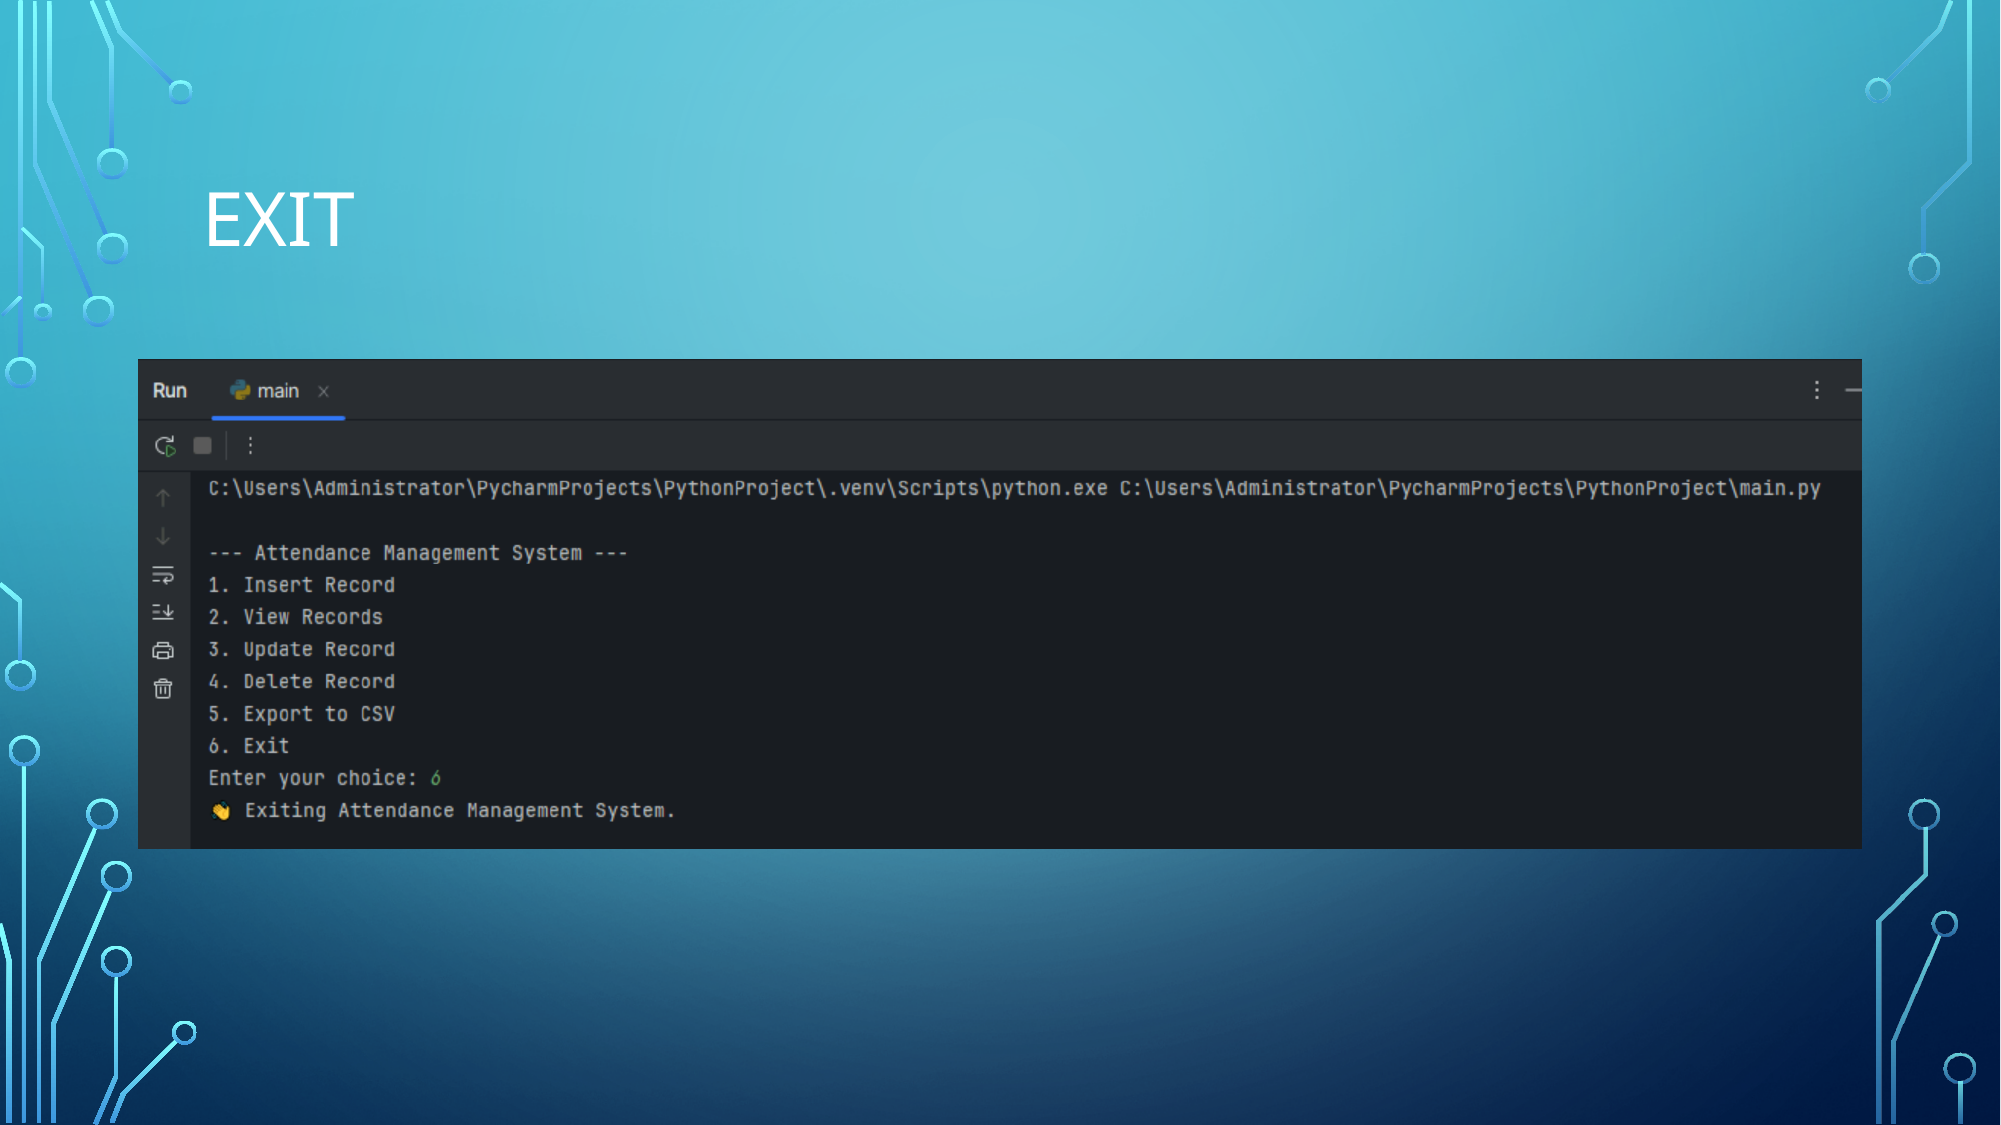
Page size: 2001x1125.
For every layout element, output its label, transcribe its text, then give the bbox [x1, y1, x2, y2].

title EXIT [187, 101, 1813, 344]
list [138, 359, 1862, 849]
